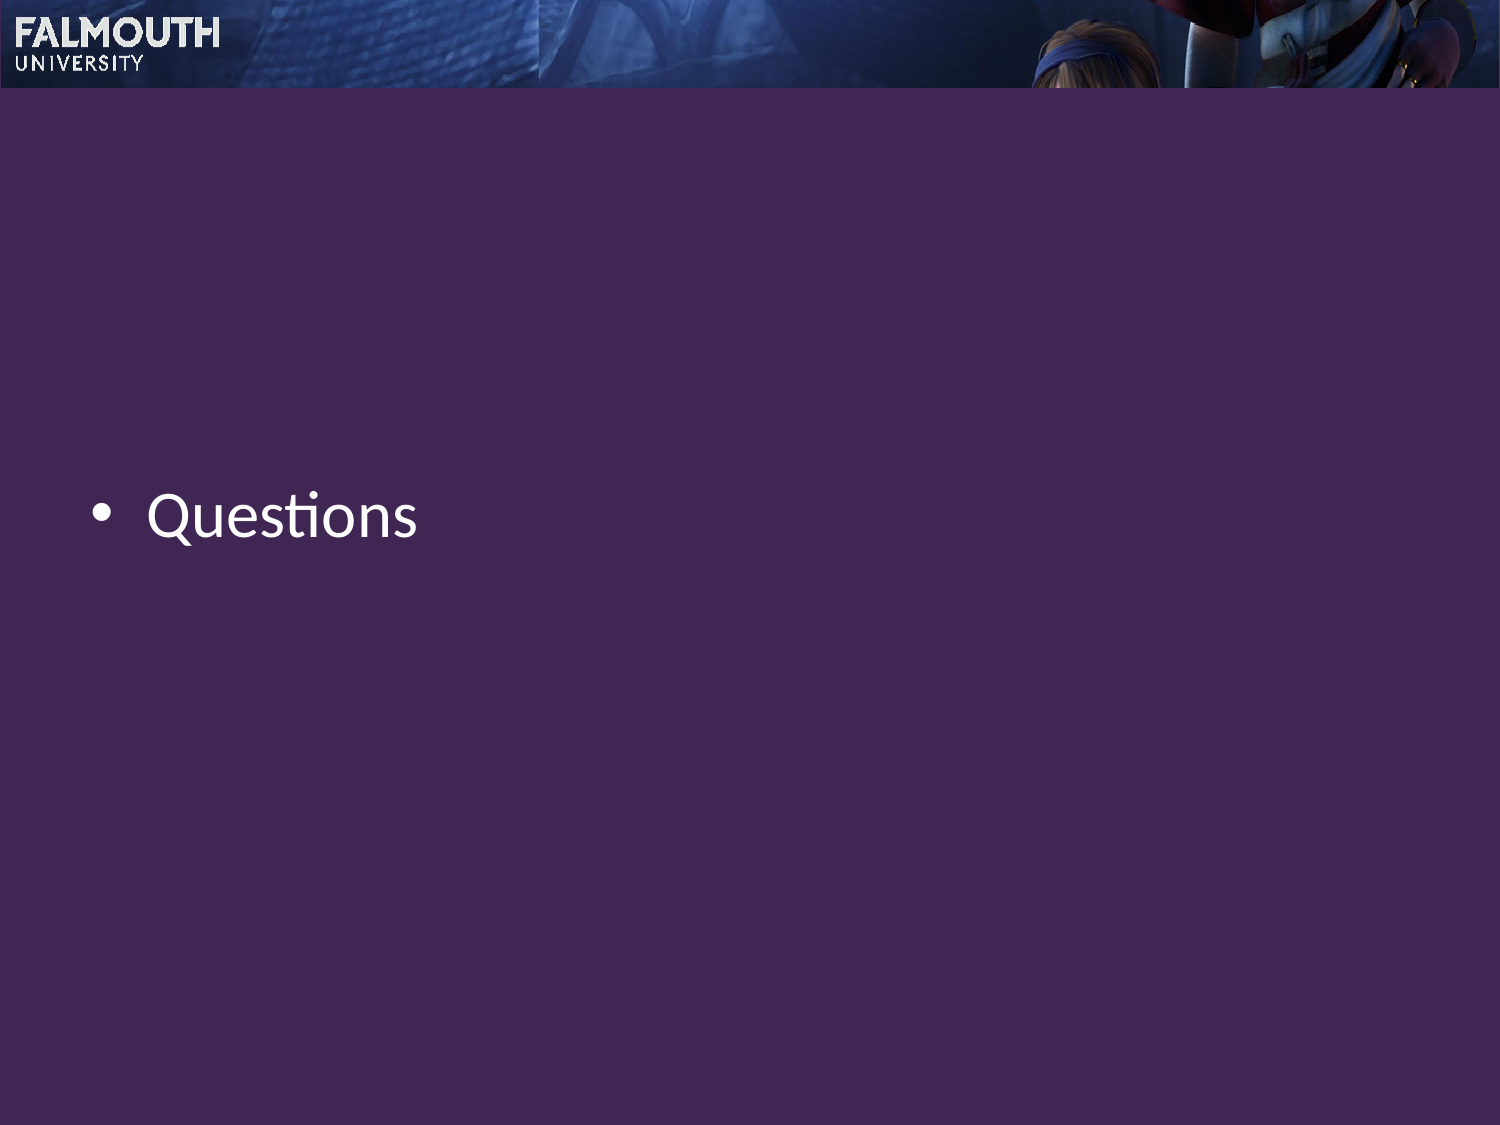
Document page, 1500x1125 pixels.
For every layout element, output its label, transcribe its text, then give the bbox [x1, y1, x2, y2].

picture [0, 0, 1500, 90]
list Questions [75, 90, 1425, 946]
